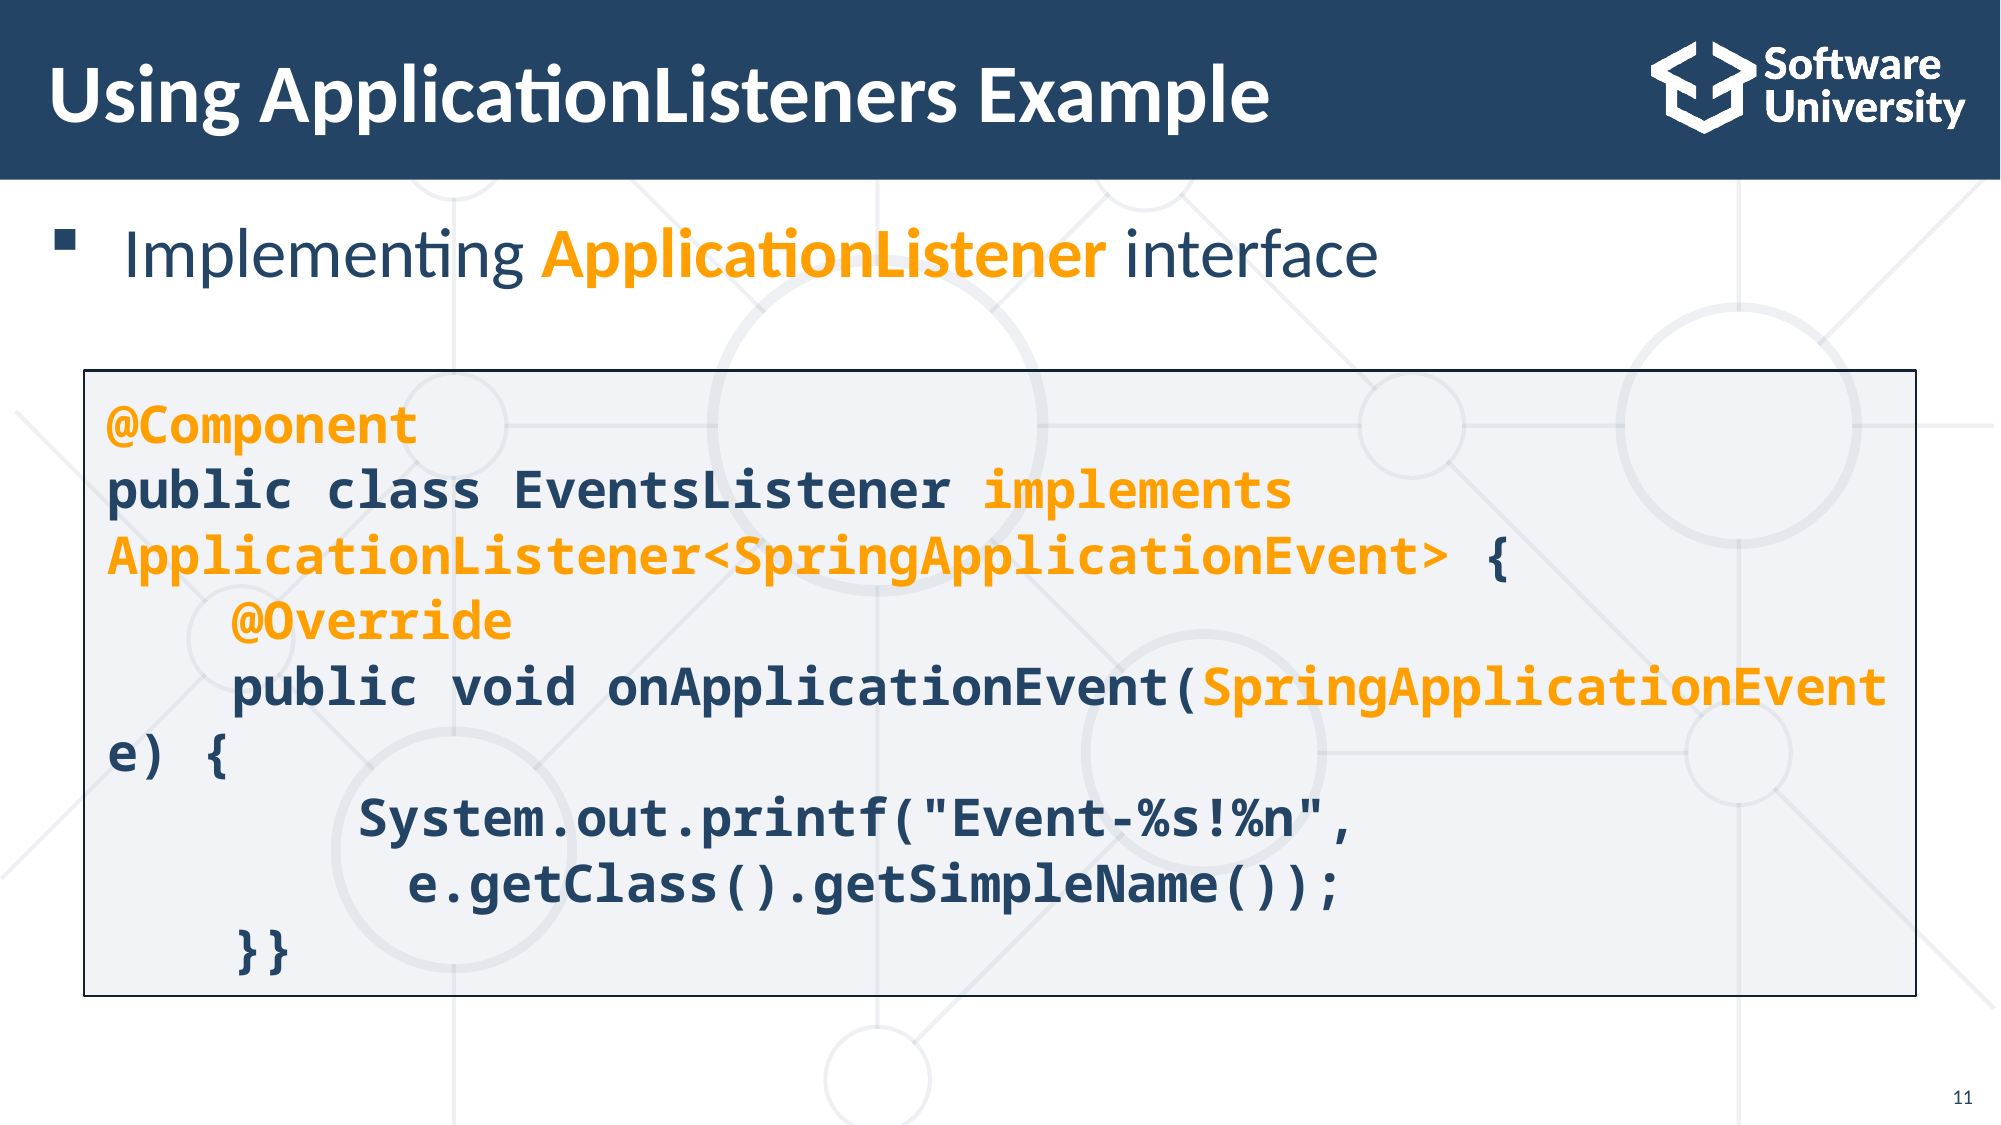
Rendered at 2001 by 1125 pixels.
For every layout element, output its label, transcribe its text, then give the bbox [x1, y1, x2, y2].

list Implementing ApplicationListener interface [31, 196, 1969, 1047]
picture [1651, 41, 1966, 134]
title Using ApplicationListeners Example [31, 16, 1625, 162]
text_box @Component public class EventsListener implements ApplicationListener<SpringApplicationEvent> { @Override public void onApplicationEvent(SpringApplicationEvent e) { System.out.printf("Event-%s!%n", e.getClass().getSimpleName()); }} [83, 370, 1917, 996]
slide_number 11 [1927, 1067, 1989, 1117]
